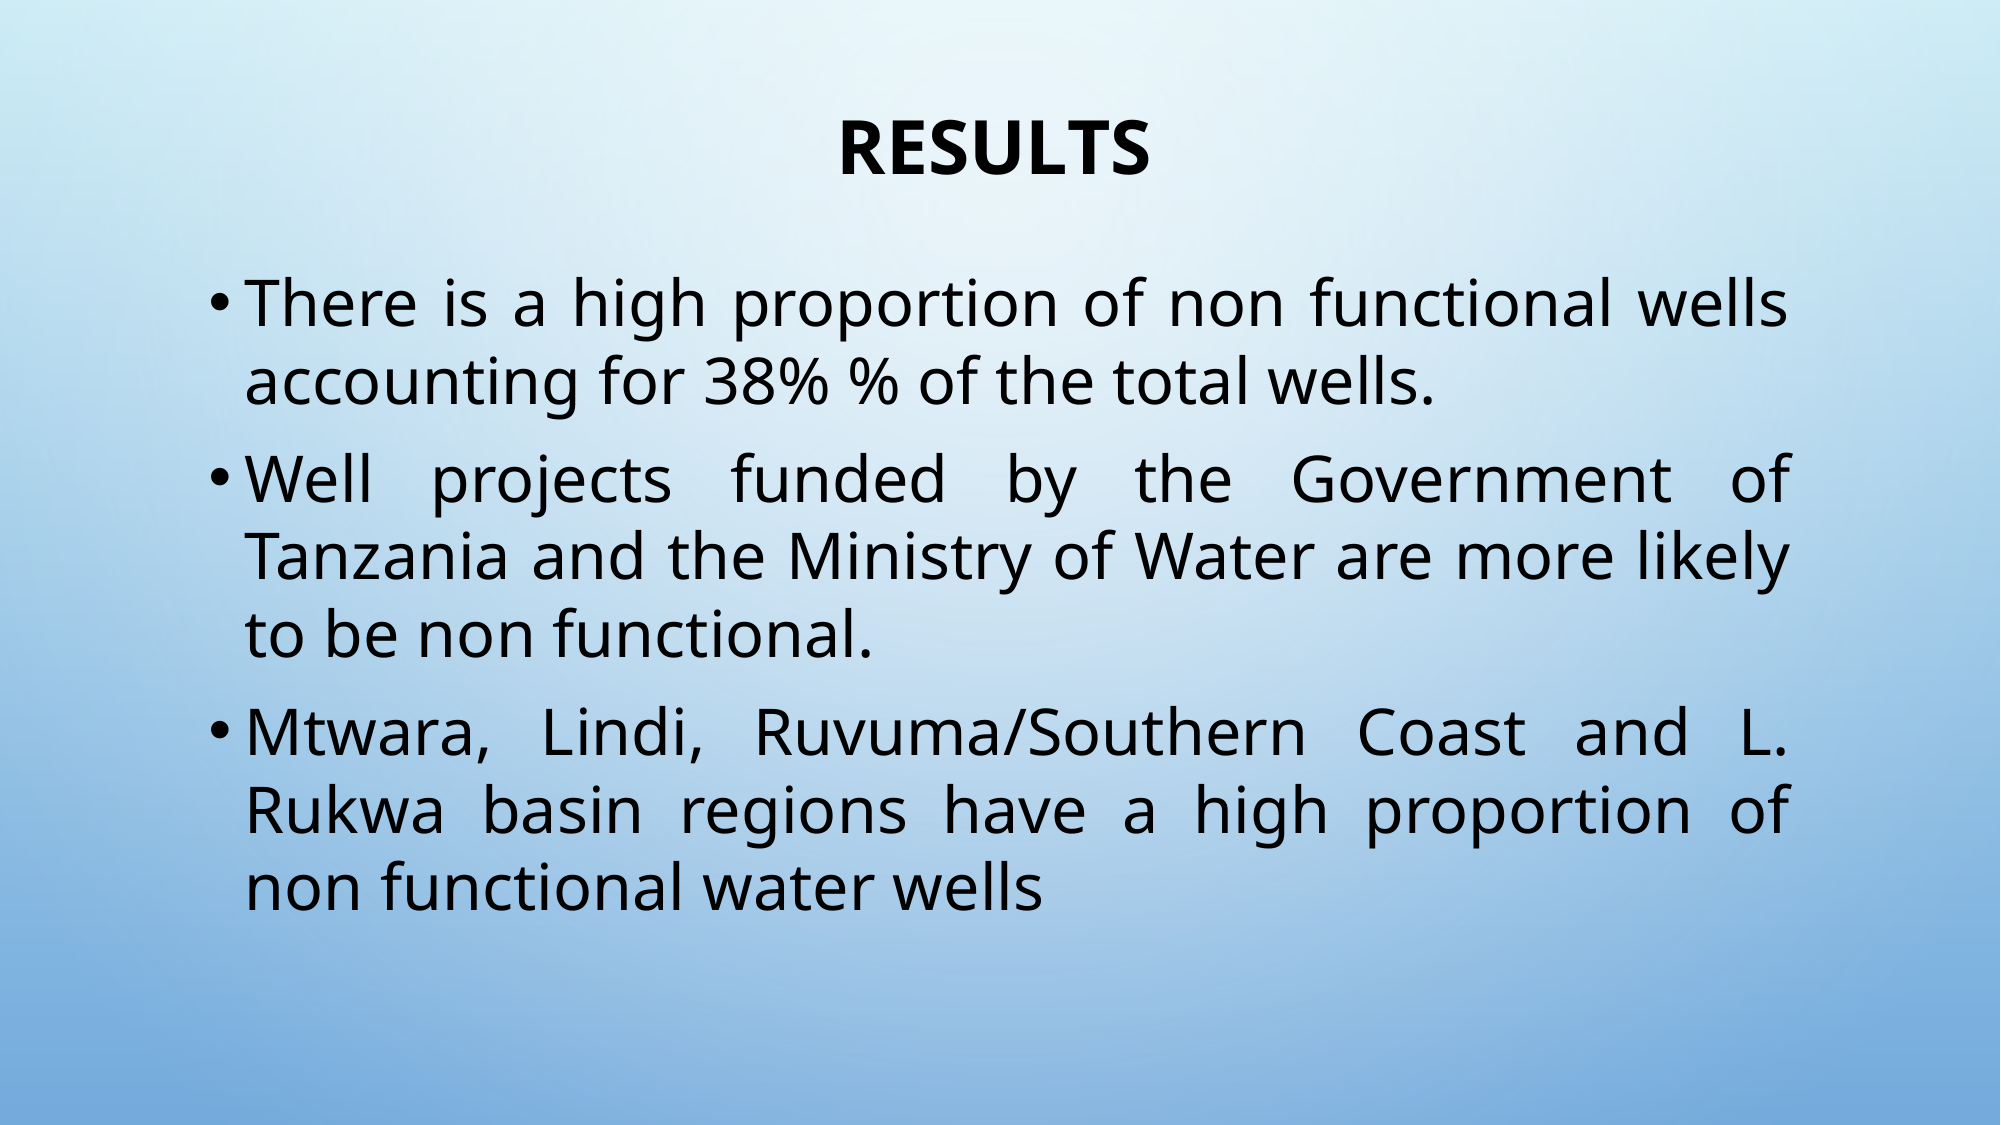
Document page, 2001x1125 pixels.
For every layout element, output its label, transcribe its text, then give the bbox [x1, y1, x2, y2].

title Results [245, 75, 1743, 198]
list There is a high proportion of non functional wells accounting for 38% % of the total wells. Well projects funded by the Government of Tanzania and the Ministry of Water are more likely to be non functional. Mtwara, Lindi, Ruvuma/Southern Coast and L. Rukwa basin regions have a high proportion of non functional water wells [193, 254, 1807, 933]
